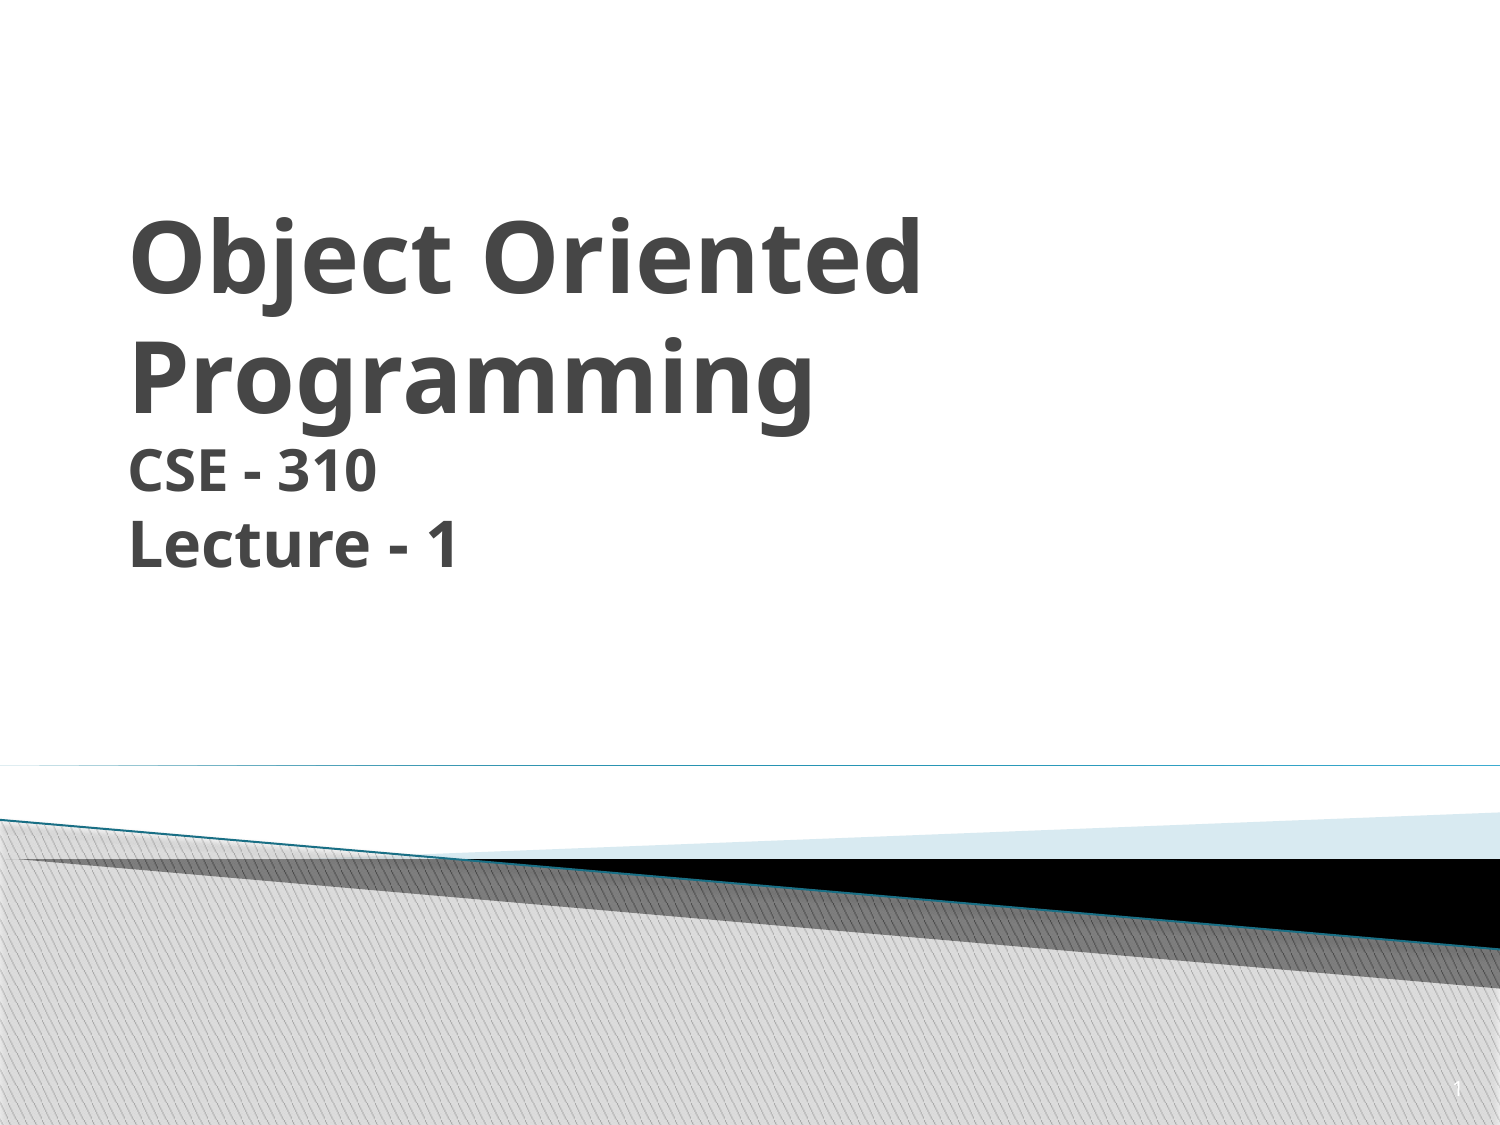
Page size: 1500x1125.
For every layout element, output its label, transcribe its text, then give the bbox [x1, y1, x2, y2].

picture [5, 859, 1500, 989]
title Object Oriented Programming CSE - 310 Lecture - 1 [112, 137, 1388, 588]
slide_number 1 [1418, 1051, 1479, 1112]
